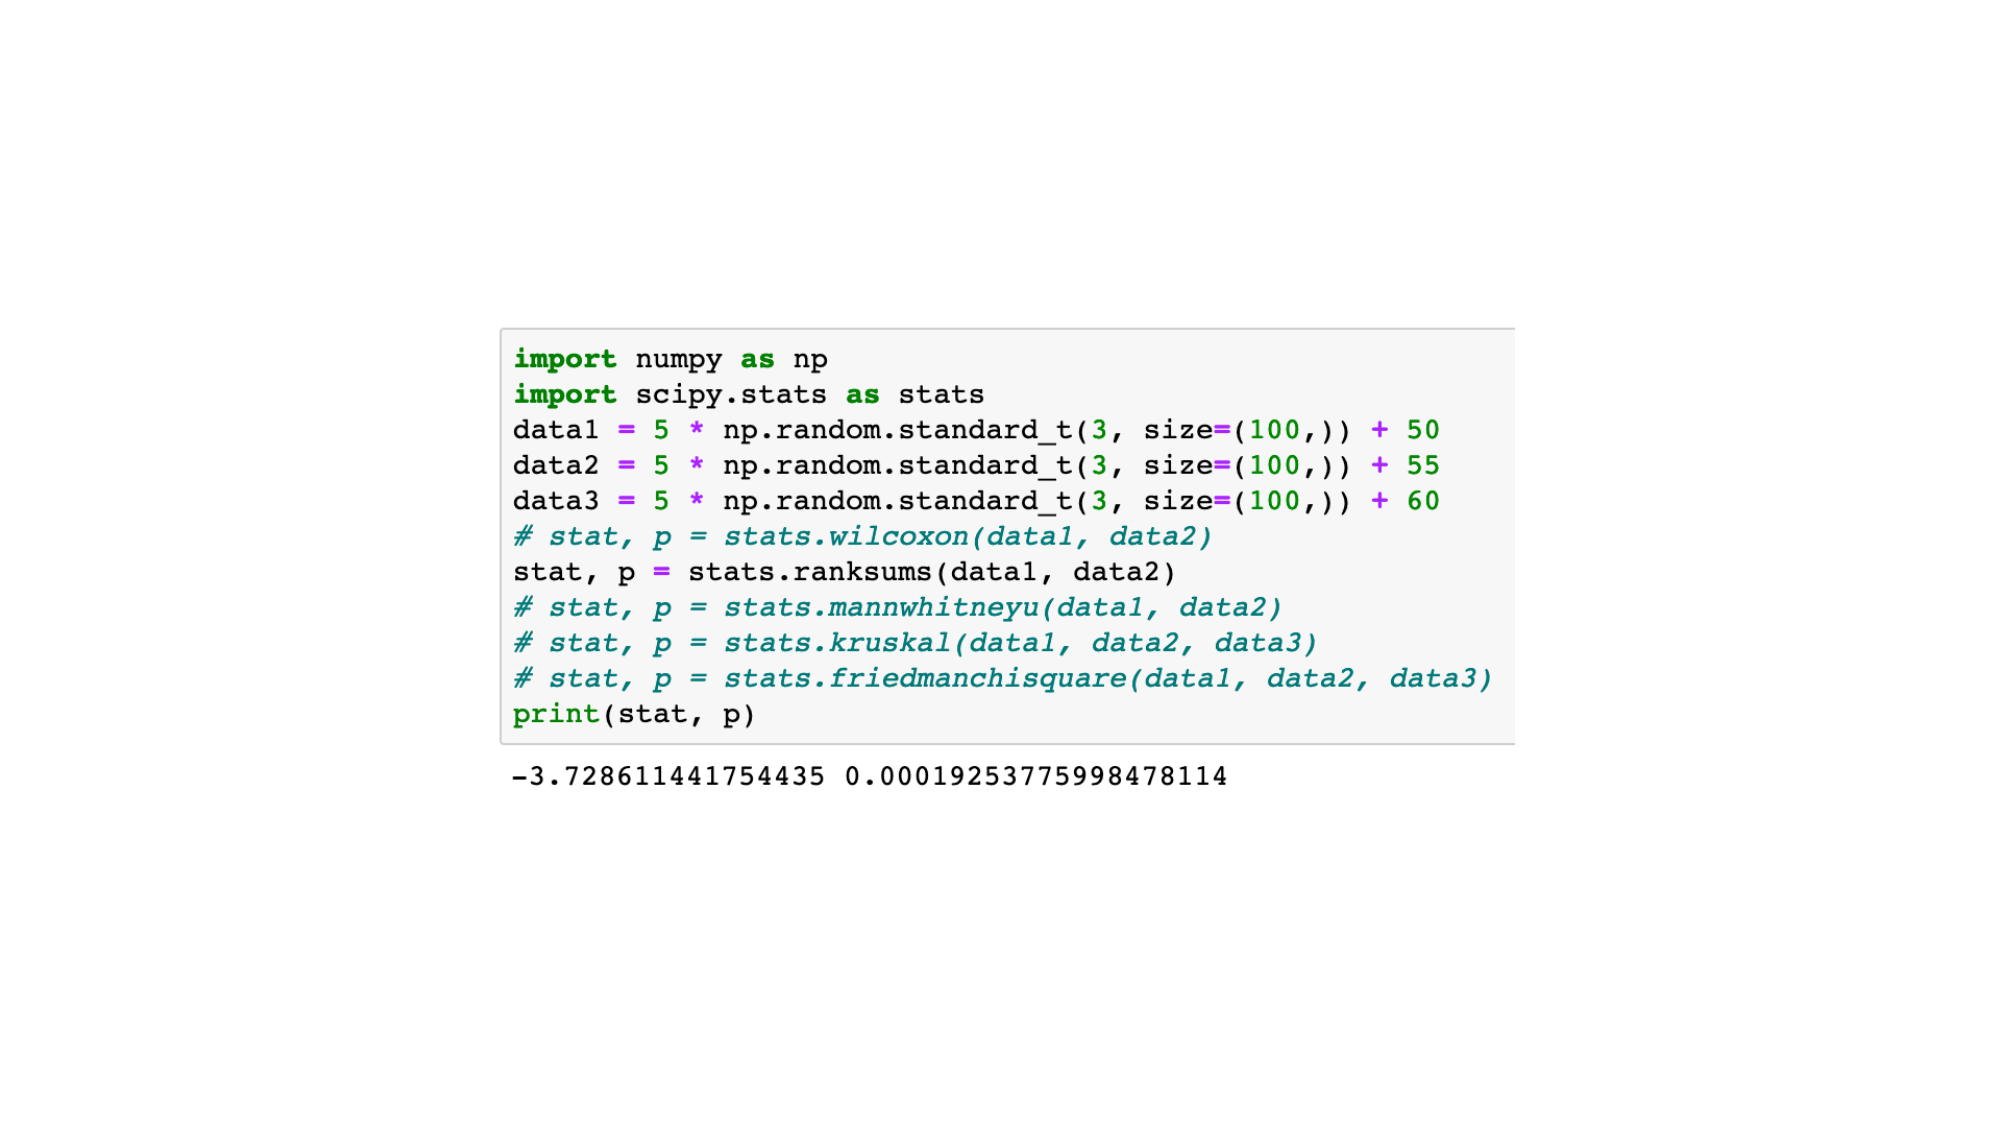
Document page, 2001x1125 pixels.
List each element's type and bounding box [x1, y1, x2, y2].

picture [485, 312, 1515, 813]
